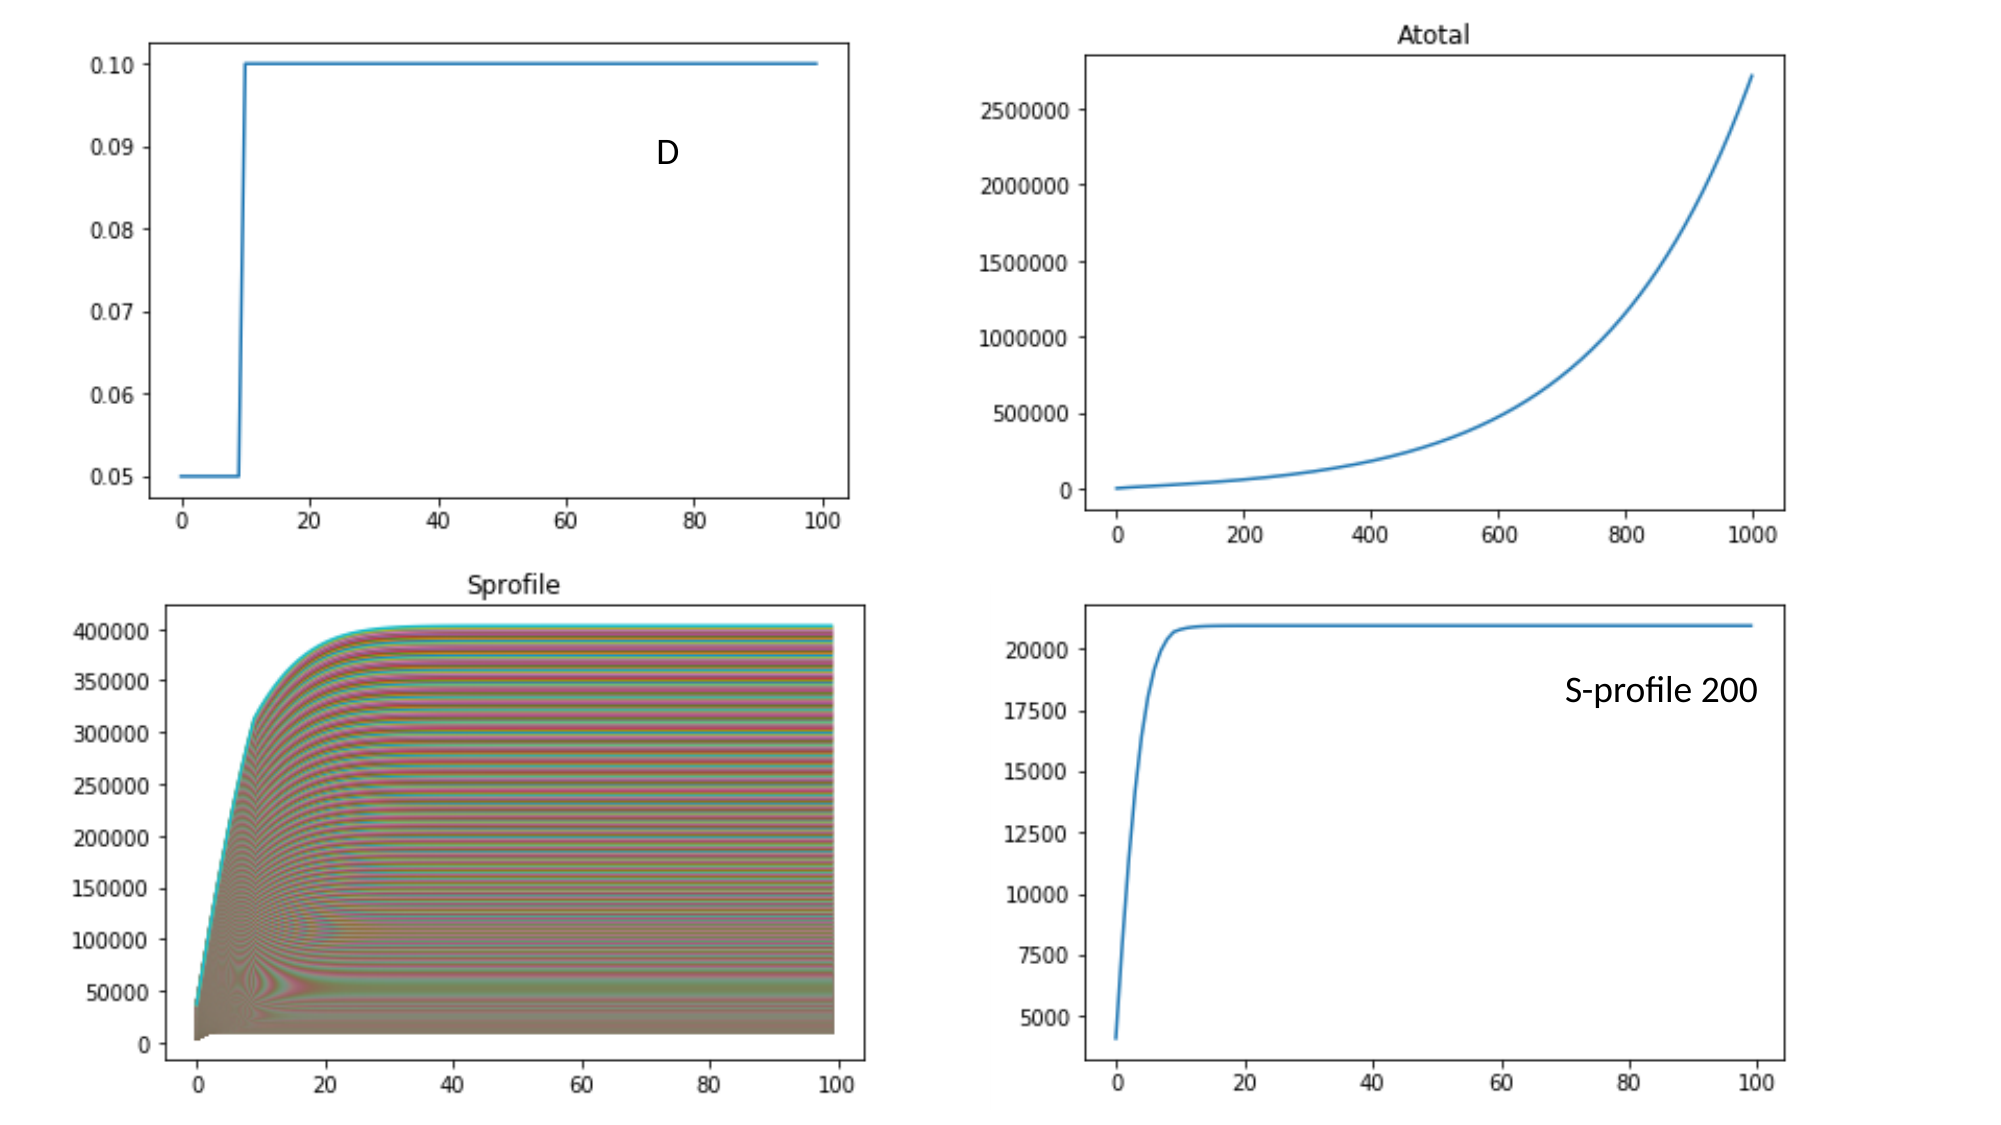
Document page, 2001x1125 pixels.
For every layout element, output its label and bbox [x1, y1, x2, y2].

picture [57, 559, 885, 1110]
picture [964, 9, 1805, 560]
picture [989, 584, 1805, 1110]
picture [74, 22, 869, 548]
